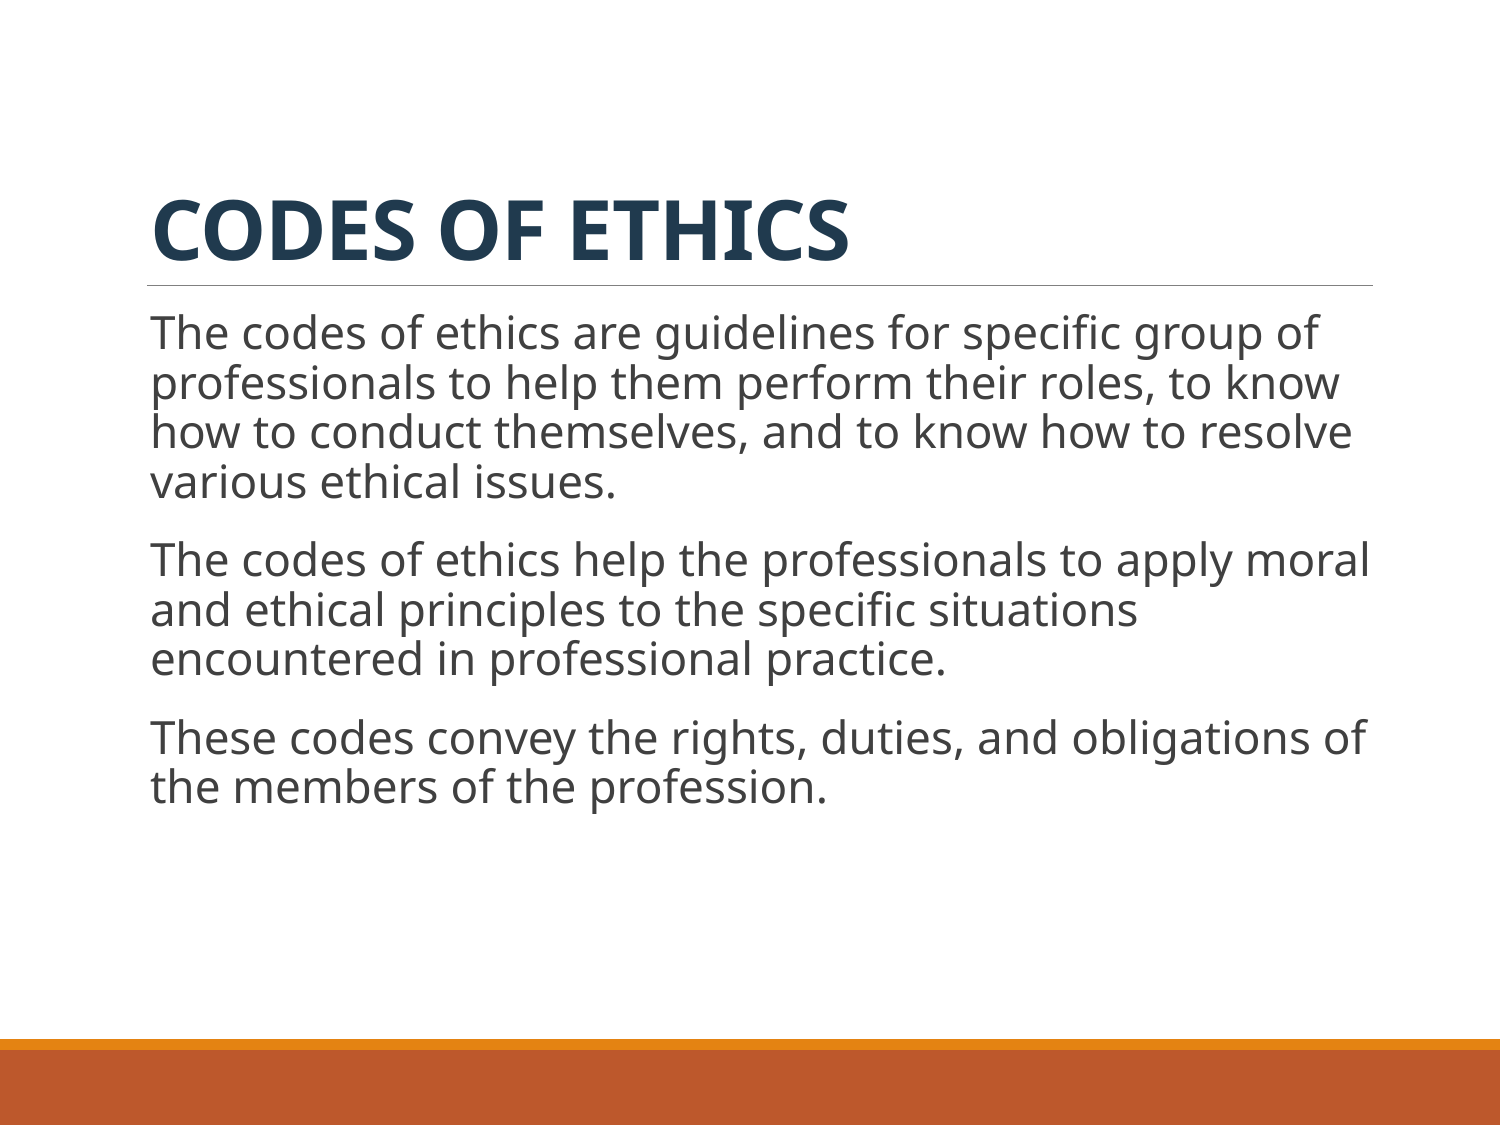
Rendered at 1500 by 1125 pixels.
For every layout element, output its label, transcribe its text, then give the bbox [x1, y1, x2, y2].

list The codes of ethics are guidelines for specific group of professionals to help them perform their roles, to know how to conduct themselves, and to know how to resolve various ethical issues. The codes of ethics help the professionals to apply moral and ethical principles to the specific situations encountered in professional practice. These codes convey the rights, duties, and obligations of the members of the profession. [135, 302, 1373, 963]
title CODES OF ETHICS [135, 47, 1373, 285]
text_box [150, 540, 710, 1125]
